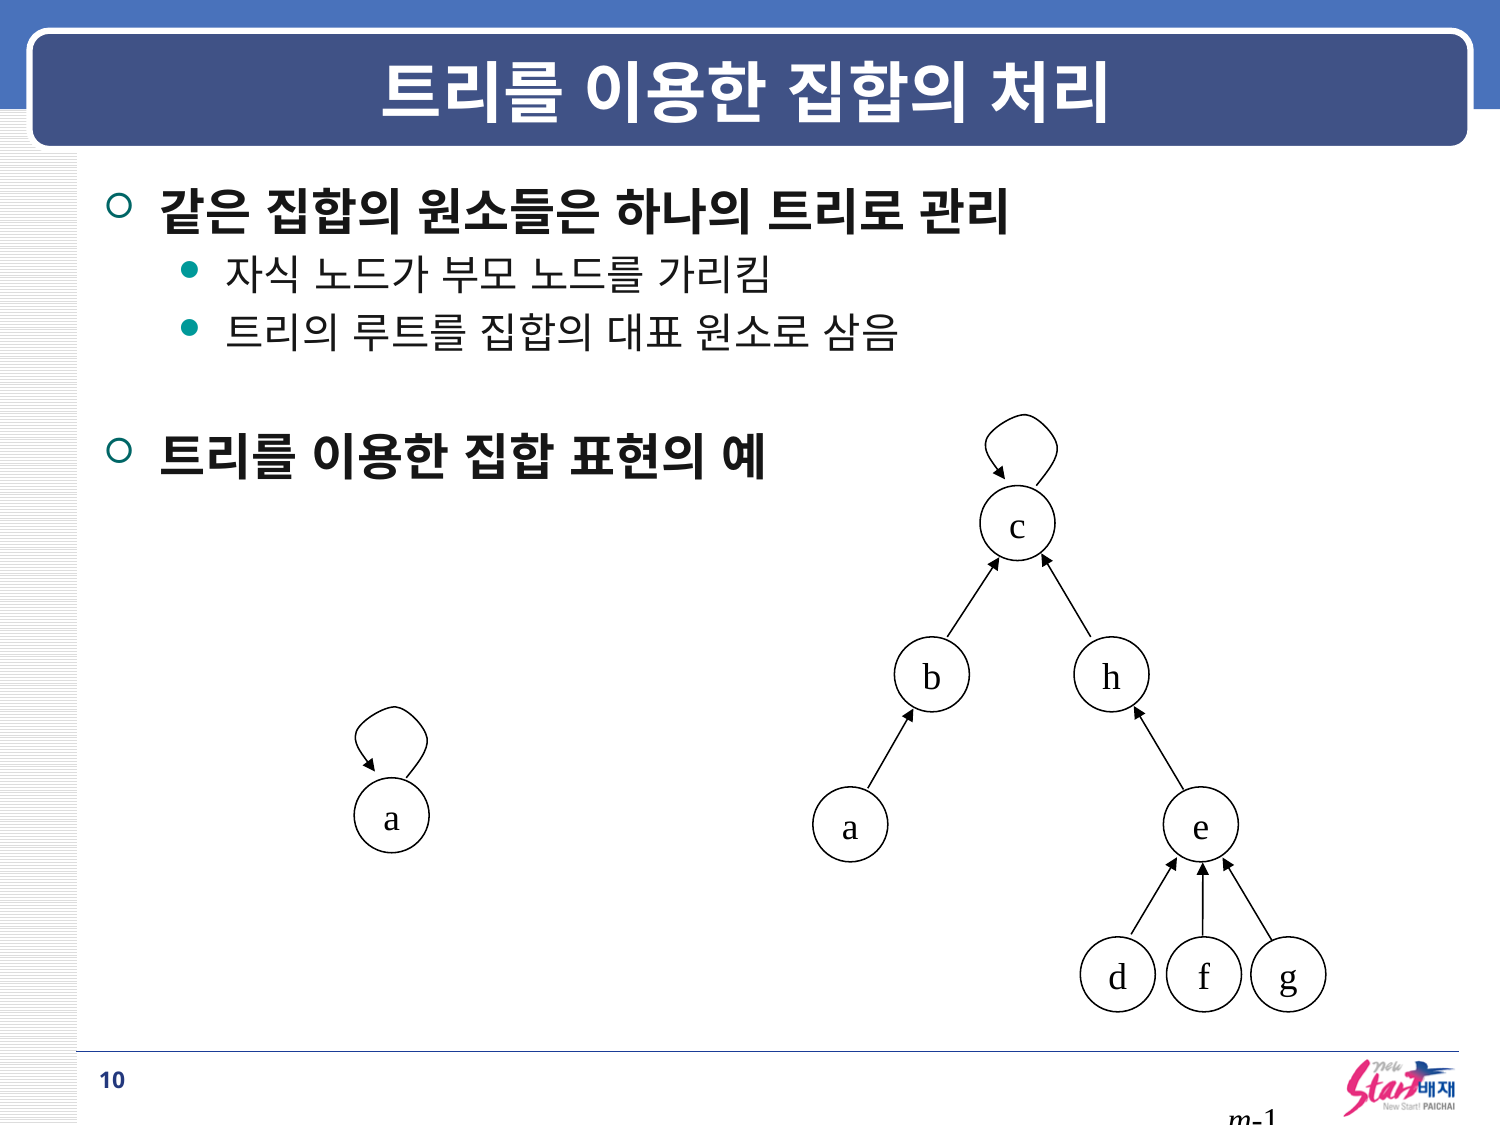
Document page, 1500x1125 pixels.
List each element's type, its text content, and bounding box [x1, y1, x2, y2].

text_box a [812, 786, 888, 862]
text_box [947, 557, 1000, 637]
picture [1340, 1052, 1459, 1124]
text_box 같은 집합의 원소들은 하나의 트리로 관리 자식 노드가 부모 노드를 가리킴 트리의 루트를 집합의 대표 원소로 삼음 트리를 이용한 집합 표현의 예 [88, 172, 1424, 1035]
text_box [985, 414, 1058, 486]
text_box a [354, 777, 430, 853]
text_box g [1250, 936, 1326, 1012]
text_box 10 [76, 1058, 148, 1099]
text_box [1133, 705, 1184, 790]
text_box [355, 706, 428, 778]
text_box [1222, 857, 1273, 942]
text_box h [1074, 636, 1150, 712]
text_box [867, 708, 914, 789]
text_box [1041, 553, 1091, 637]
text_box [1130, 857, 1177, 935]
text_box c [980, 485, 1056, 561]
text_box [1196, 862, 1209, 936]
title 트리를 이용한 집합의 처리 [106, 44, 1388, 138]
text_box f [1166, 936, 1242, 1012]
text_box b [894, 636, 970, 712]
text_box d [1080, 936, 1156, 1012]
text_box e [1163, 786, 1239, 862]
text_box m-1 [1212, 1090, 1295, 1125]
